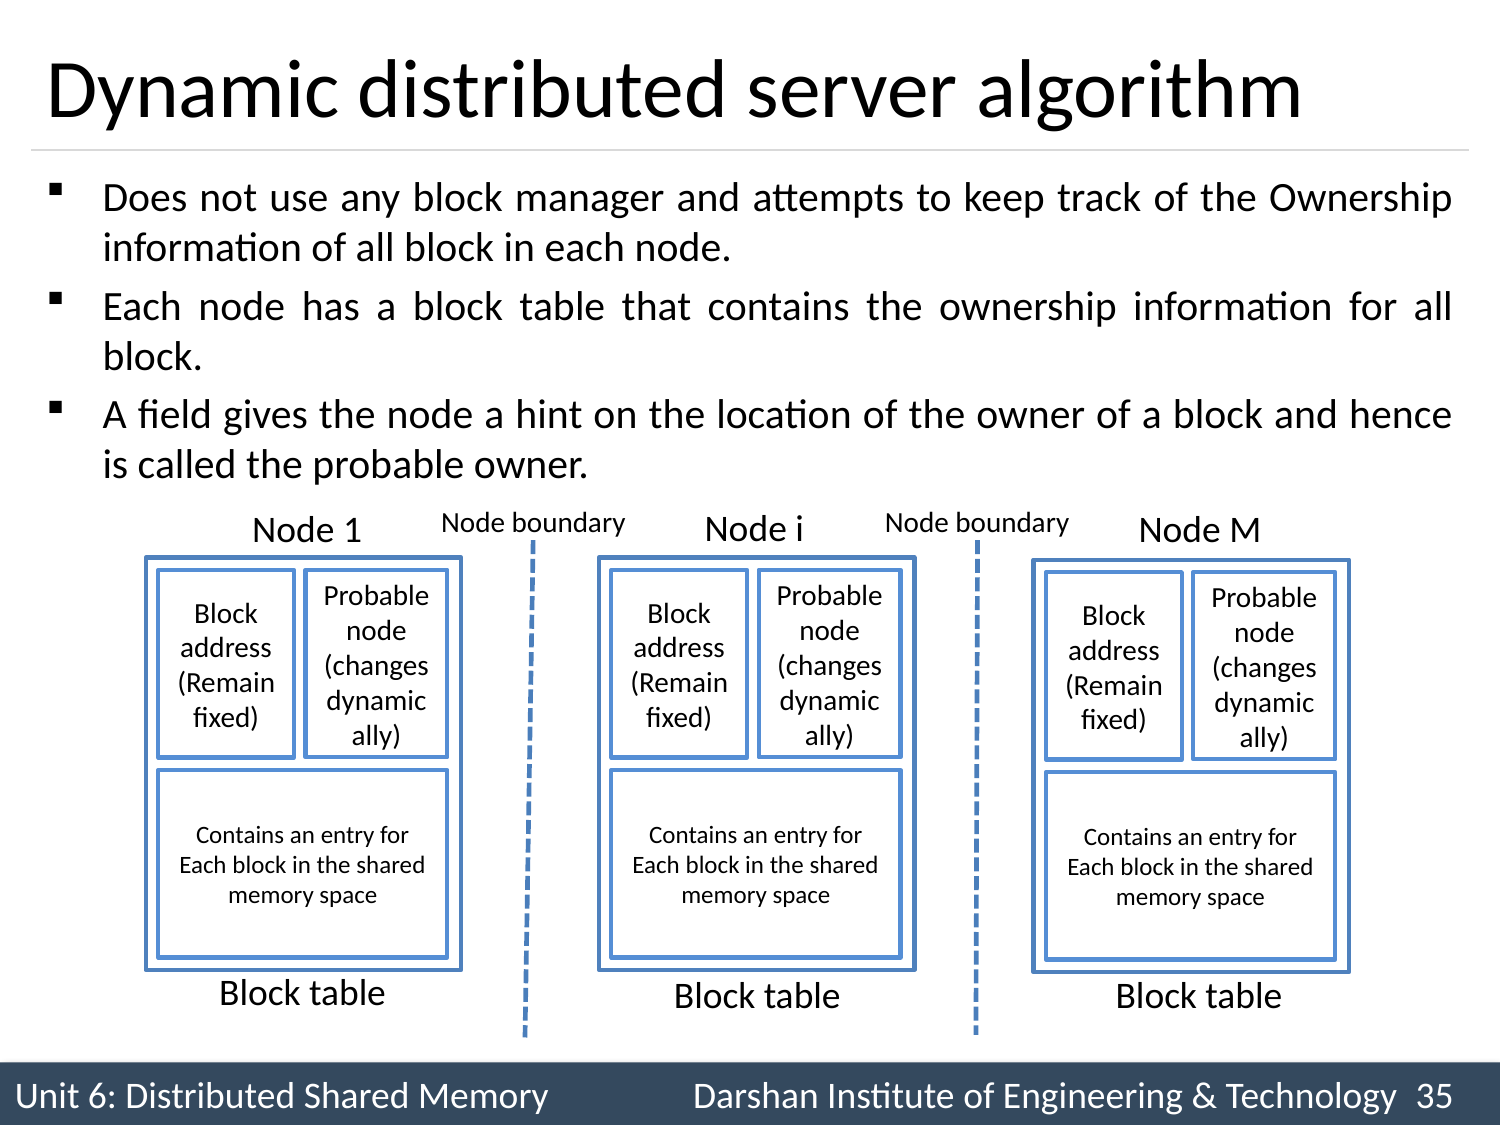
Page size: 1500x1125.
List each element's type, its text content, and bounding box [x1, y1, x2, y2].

list Does not use any block manager and attempts to keep track of the Ownership information of all block in each node. Each node has a block table that contains the ownership information for all block. A field gives the node a hint on the location of the owner of a block and hence is called the probable owner. [31, 162, 1469, 508]
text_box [145, 495, 1350, 1038]
title Dynamic distributed server algorithm [31, 17, 1469, 150]
